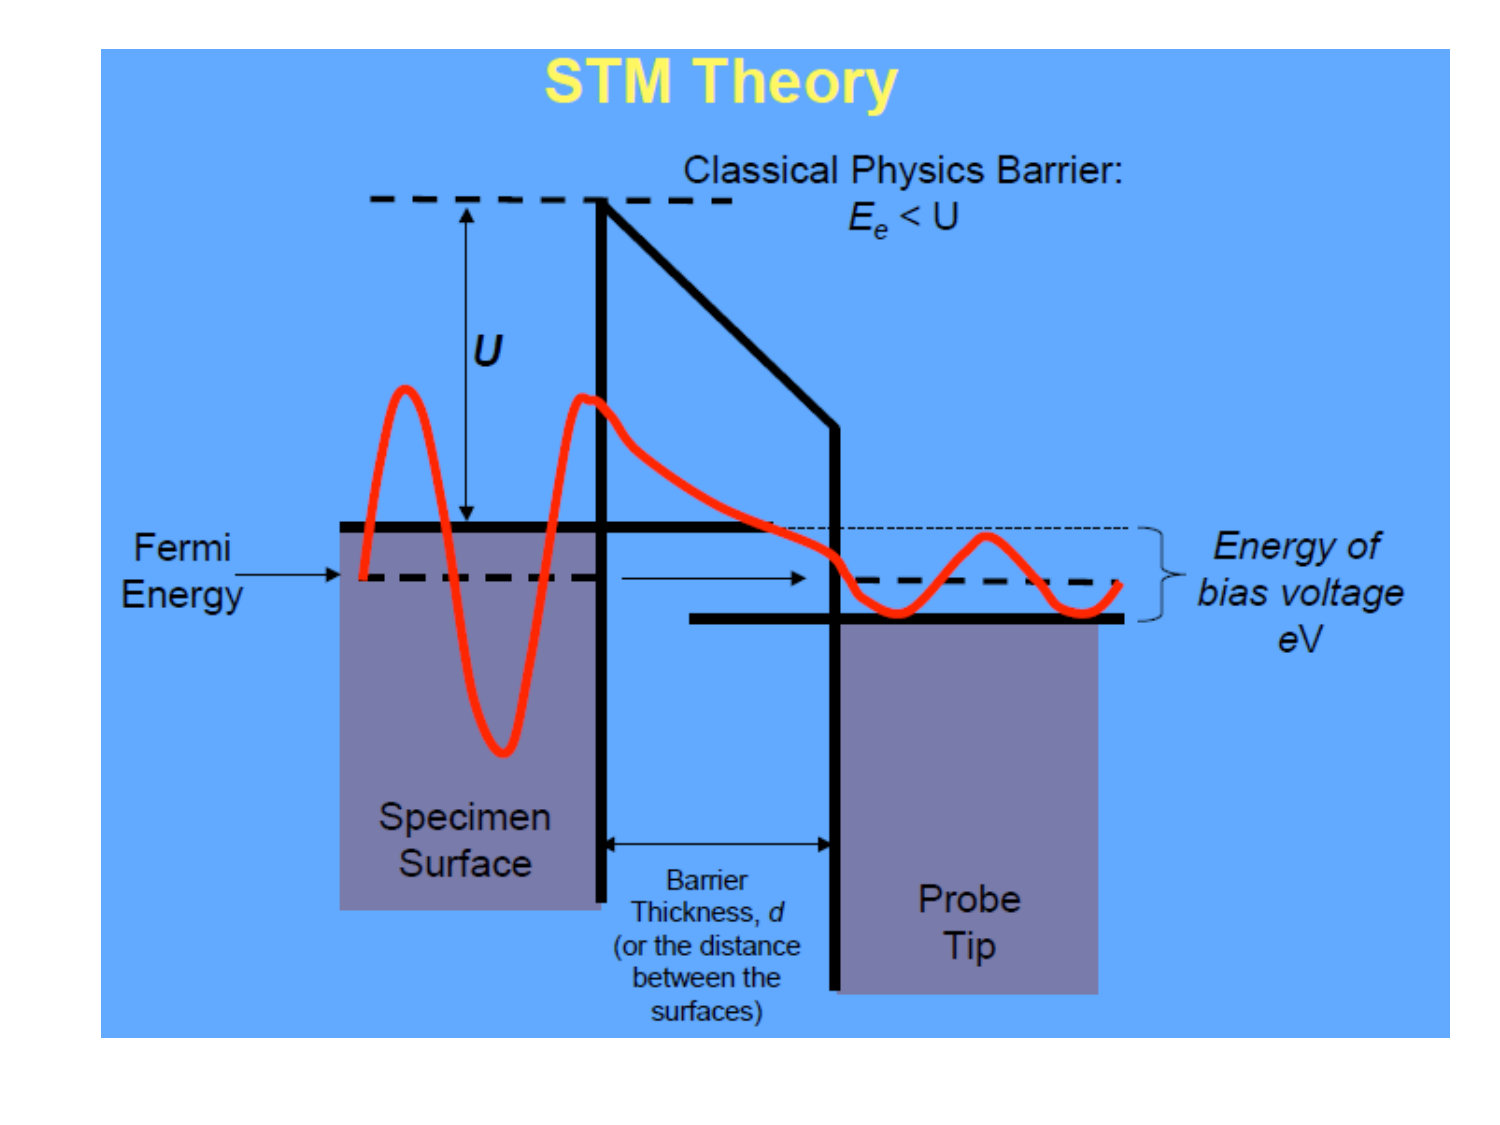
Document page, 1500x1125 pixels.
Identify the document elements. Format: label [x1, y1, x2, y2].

picture [101, 49, 1451, 1038]
